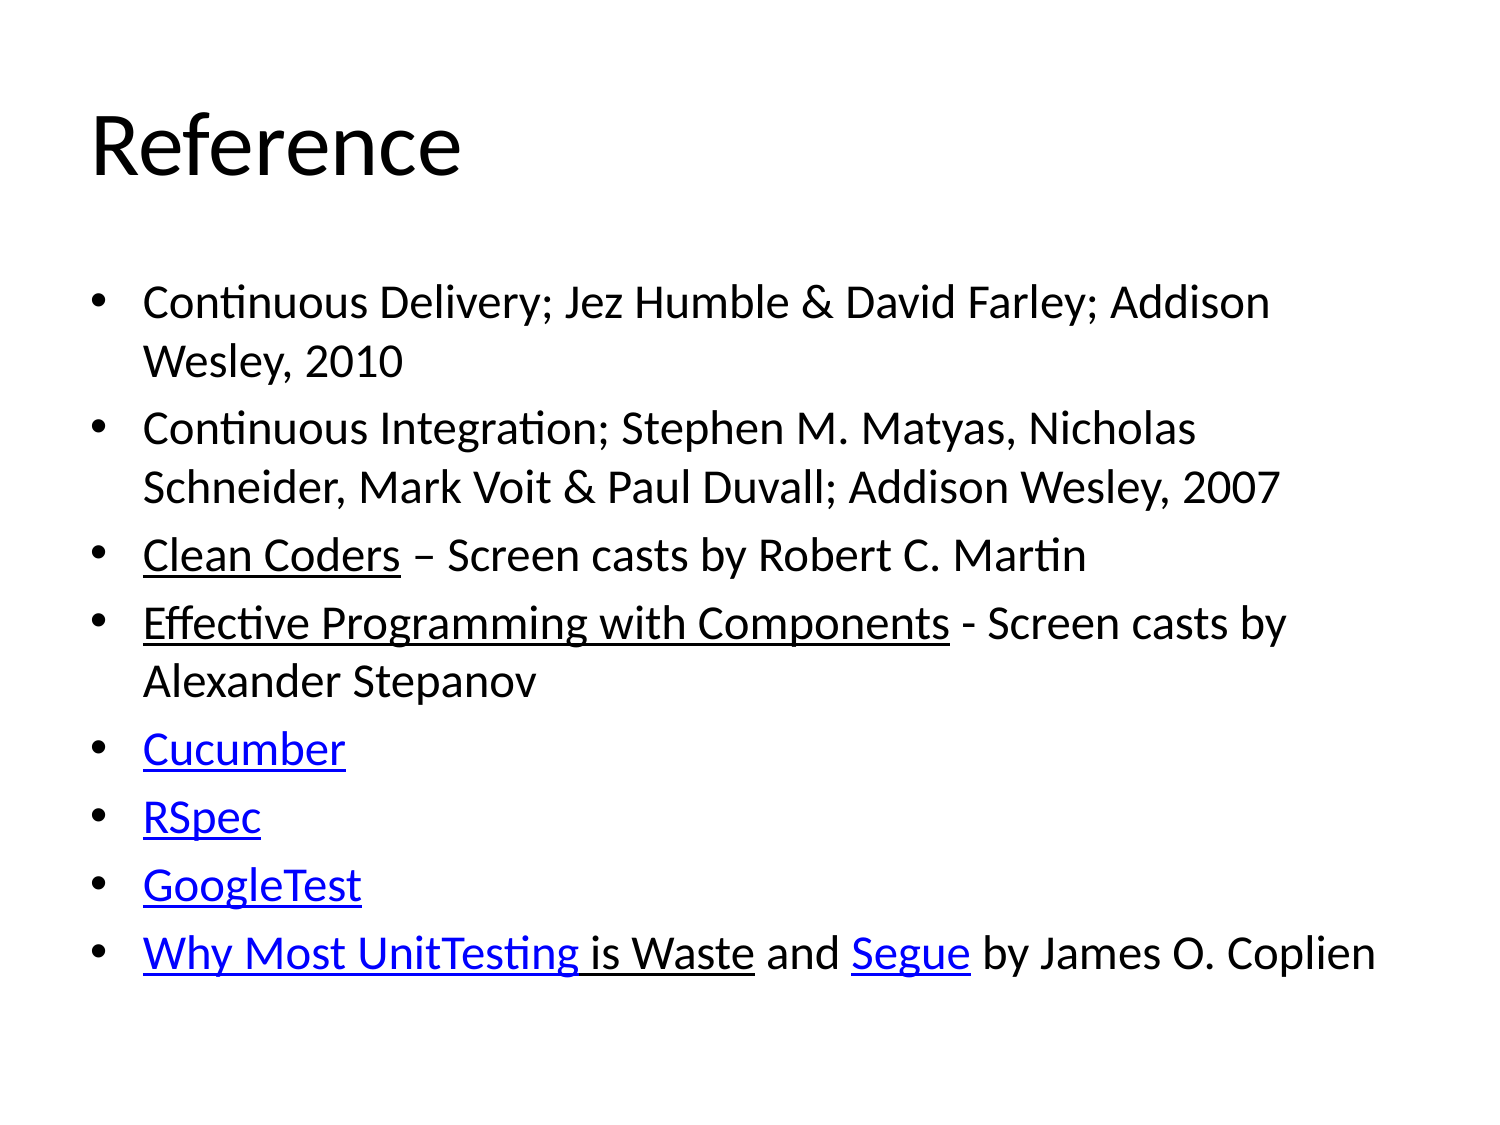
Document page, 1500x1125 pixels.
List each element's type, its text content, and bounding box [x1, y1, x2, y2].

list Continuous Delivery; Jez Humble & David Farley; Addison Wesley, 2010 Continuous Integration; Stephen M. Matyas, Nicholas Schneider, Mark Voit & Paul Duvall; Addison Wesley, 2007 Clean Coders – Screen casts by Robert C. Martin Effective Programming with Components - Screen casts by Alexander Stepanov Cucumber RSpec GoogleTest Why Most UnitTesting is Waste and Segue by James O. Coplien [75, 262, 1425, 1005]
title Reference [75, 45, 1425, 233]
